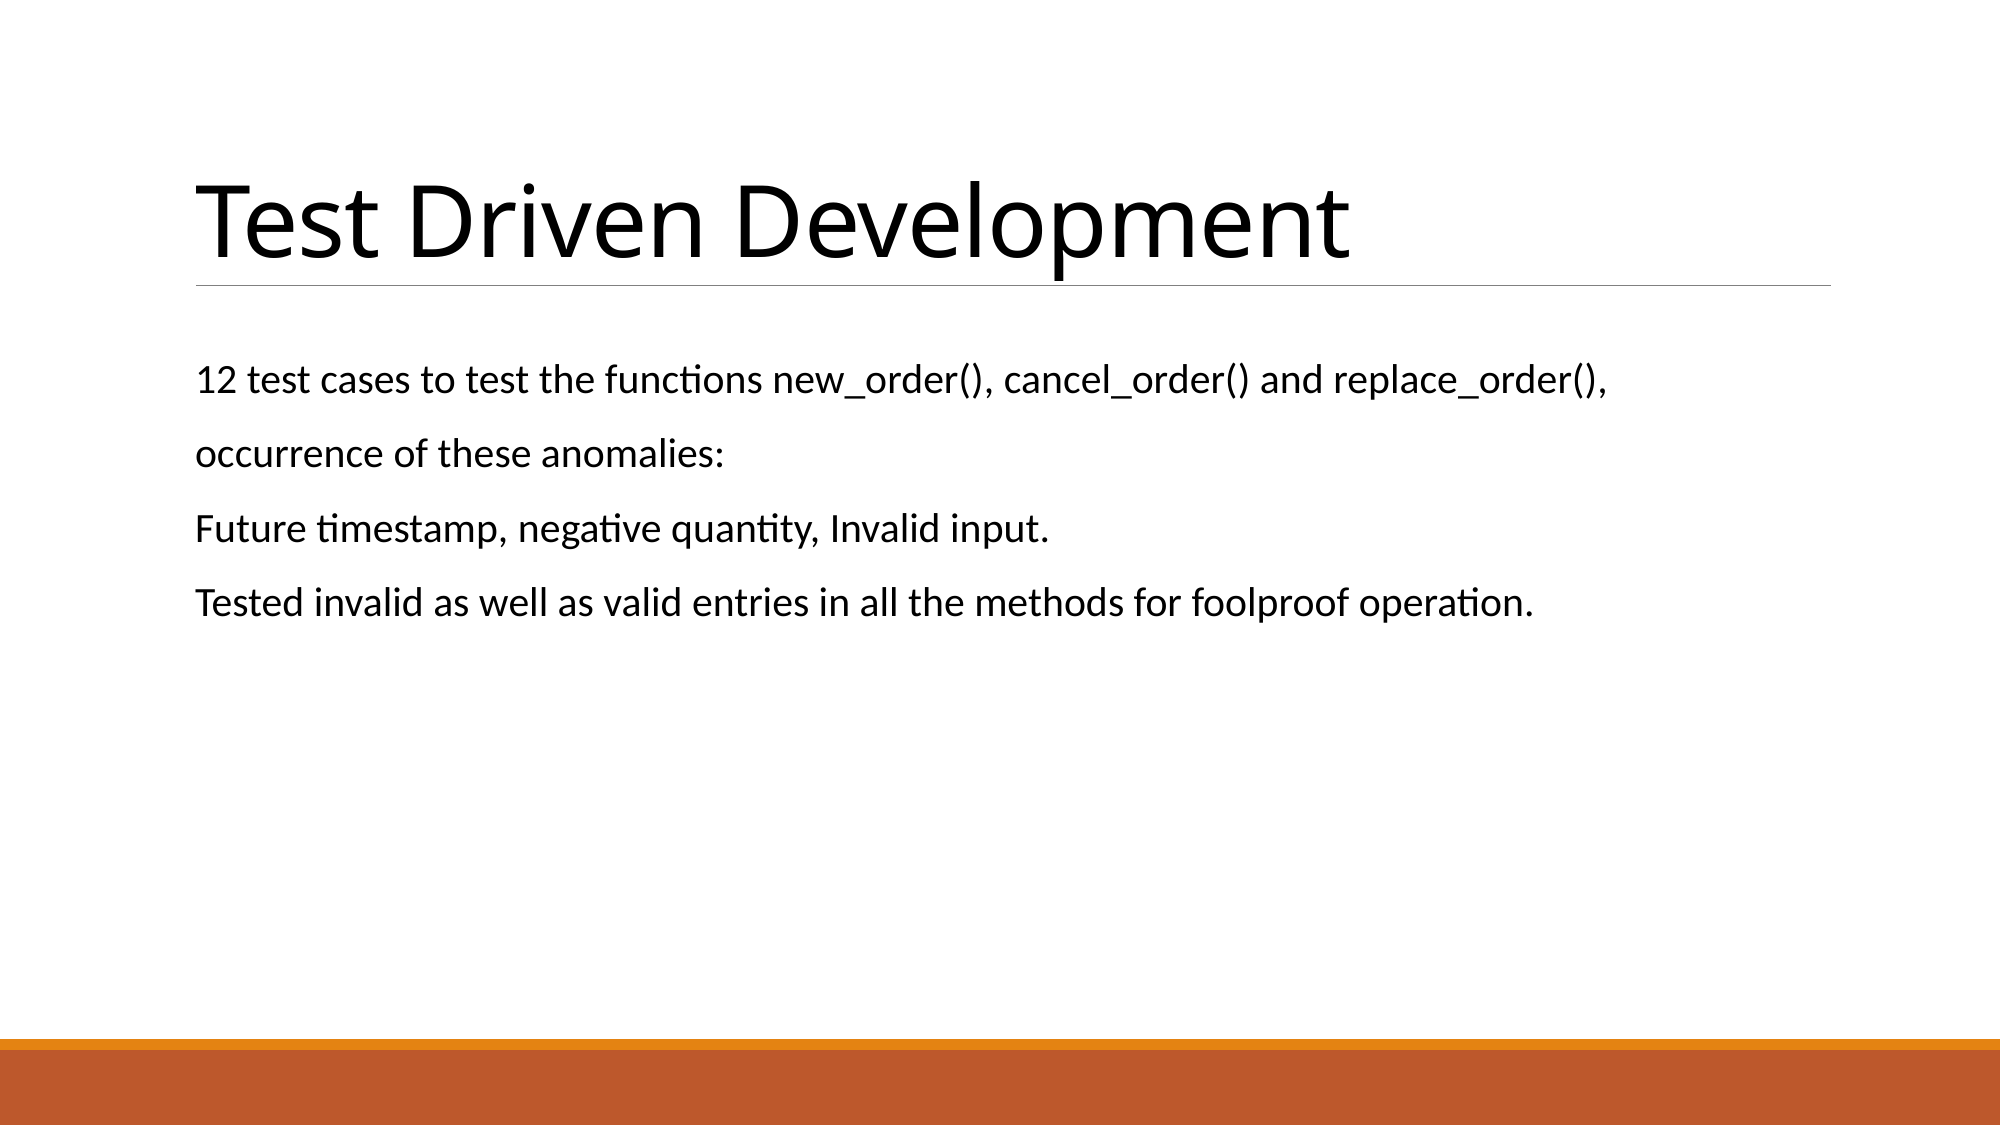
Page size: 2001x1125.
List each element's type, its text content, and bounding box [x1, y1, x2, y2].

list 12 test cases to test the functions new_order(), cancel_order() and replace_order(), occurrence of these anomalies: Future timestamp, negative quantity, Invalid input. Tested invalid as well as valid entries in all the methods for foolproof operation. [180, 350, 1830, 1011]
title Test Driven Development [180, 47, 1830, 285]
